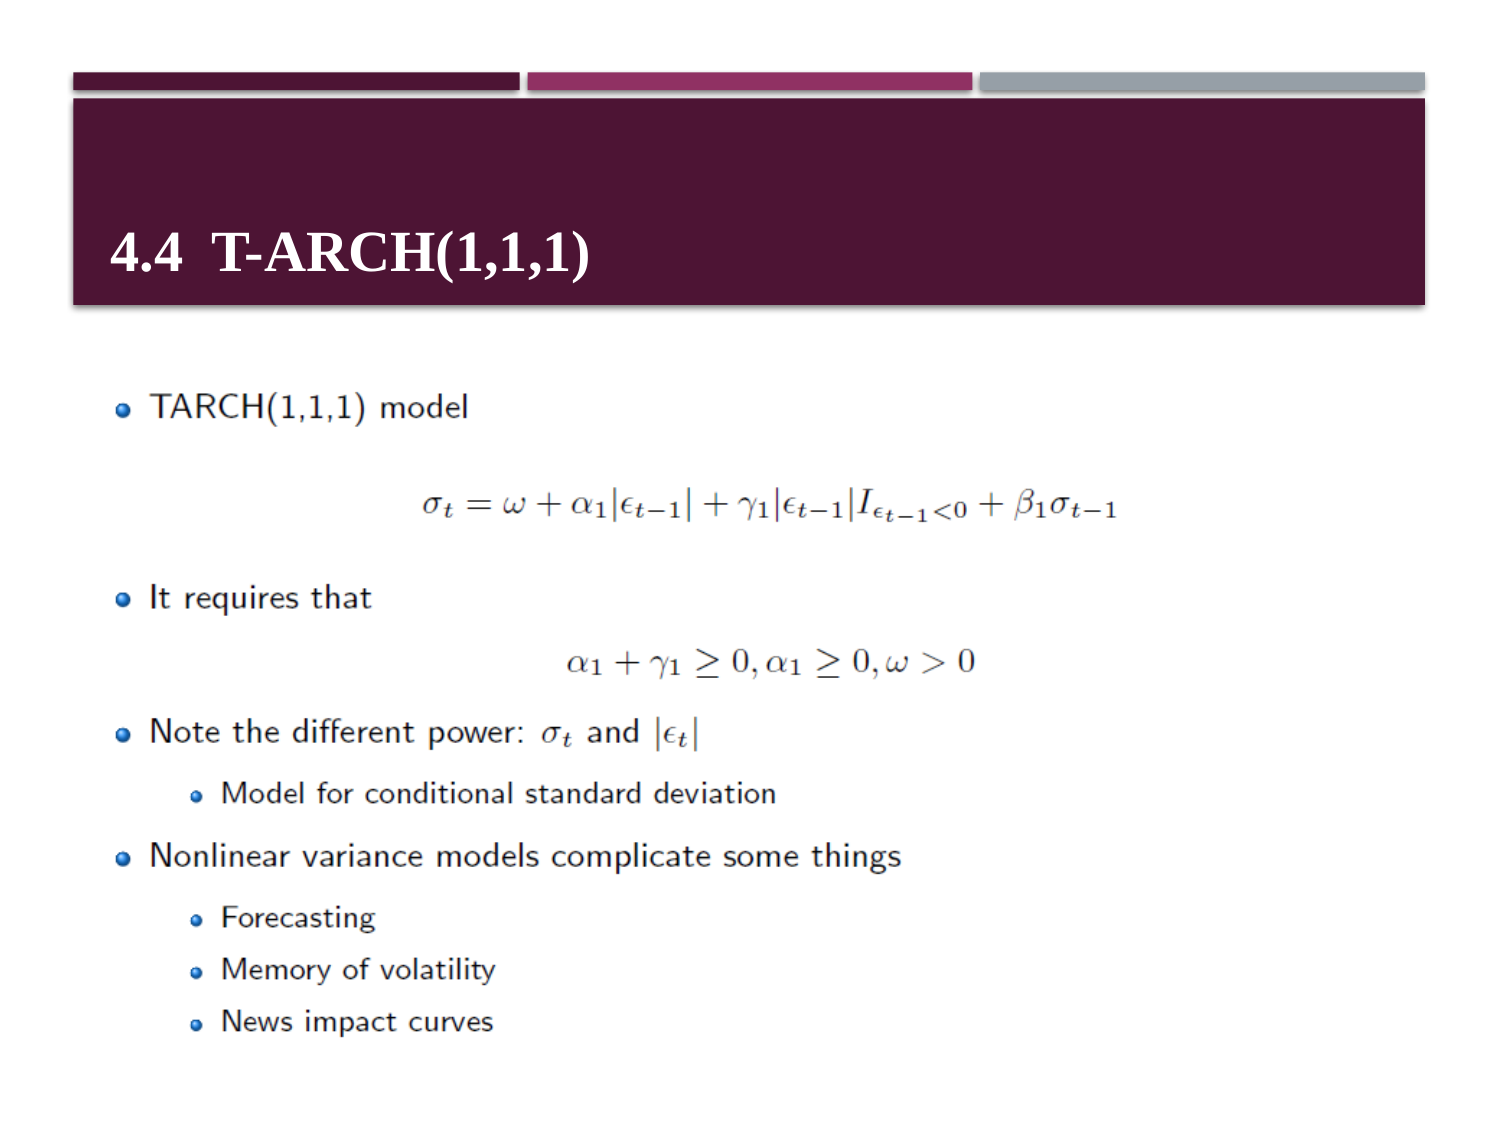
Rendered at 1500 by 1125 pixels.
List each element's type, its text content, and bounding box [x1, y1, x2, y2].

picture [80, 361, 1366, 1069]
title 4.4 T-ARCH(1,1,1) [95, 112, 1406, 291]
